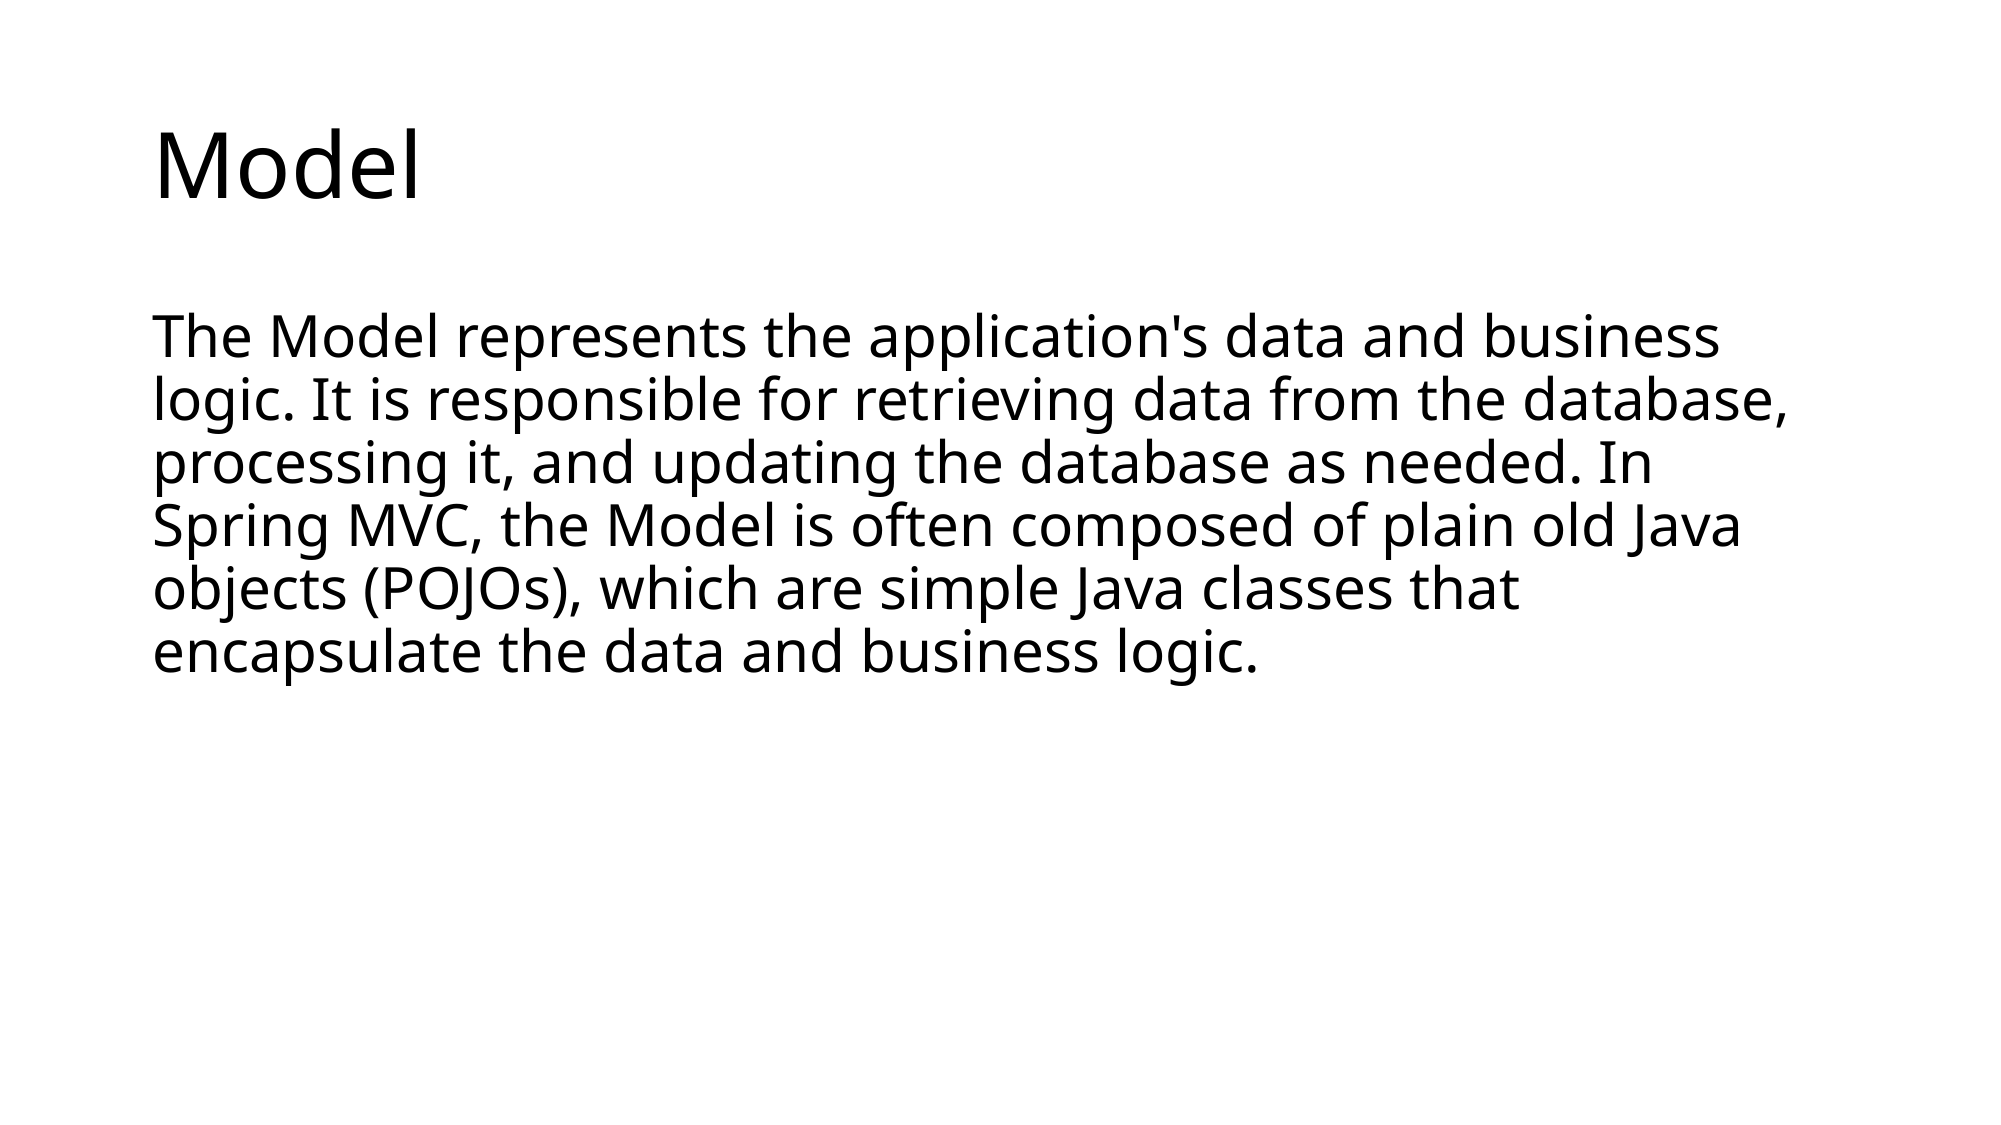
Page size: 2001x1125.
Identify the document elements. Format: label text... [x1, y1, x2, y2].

title Model [137, 59, 1863, 278]
list The Model represents the application's data and business logic. It is responsible for retrieving data from the database, processing it, and updating the database as needed. In Spring MVC, the Model is often composed of plain old Java objects (POJOs), which are simple Java classes that encapsulate the data and business logic. [137, 299, 1863, 1014]
